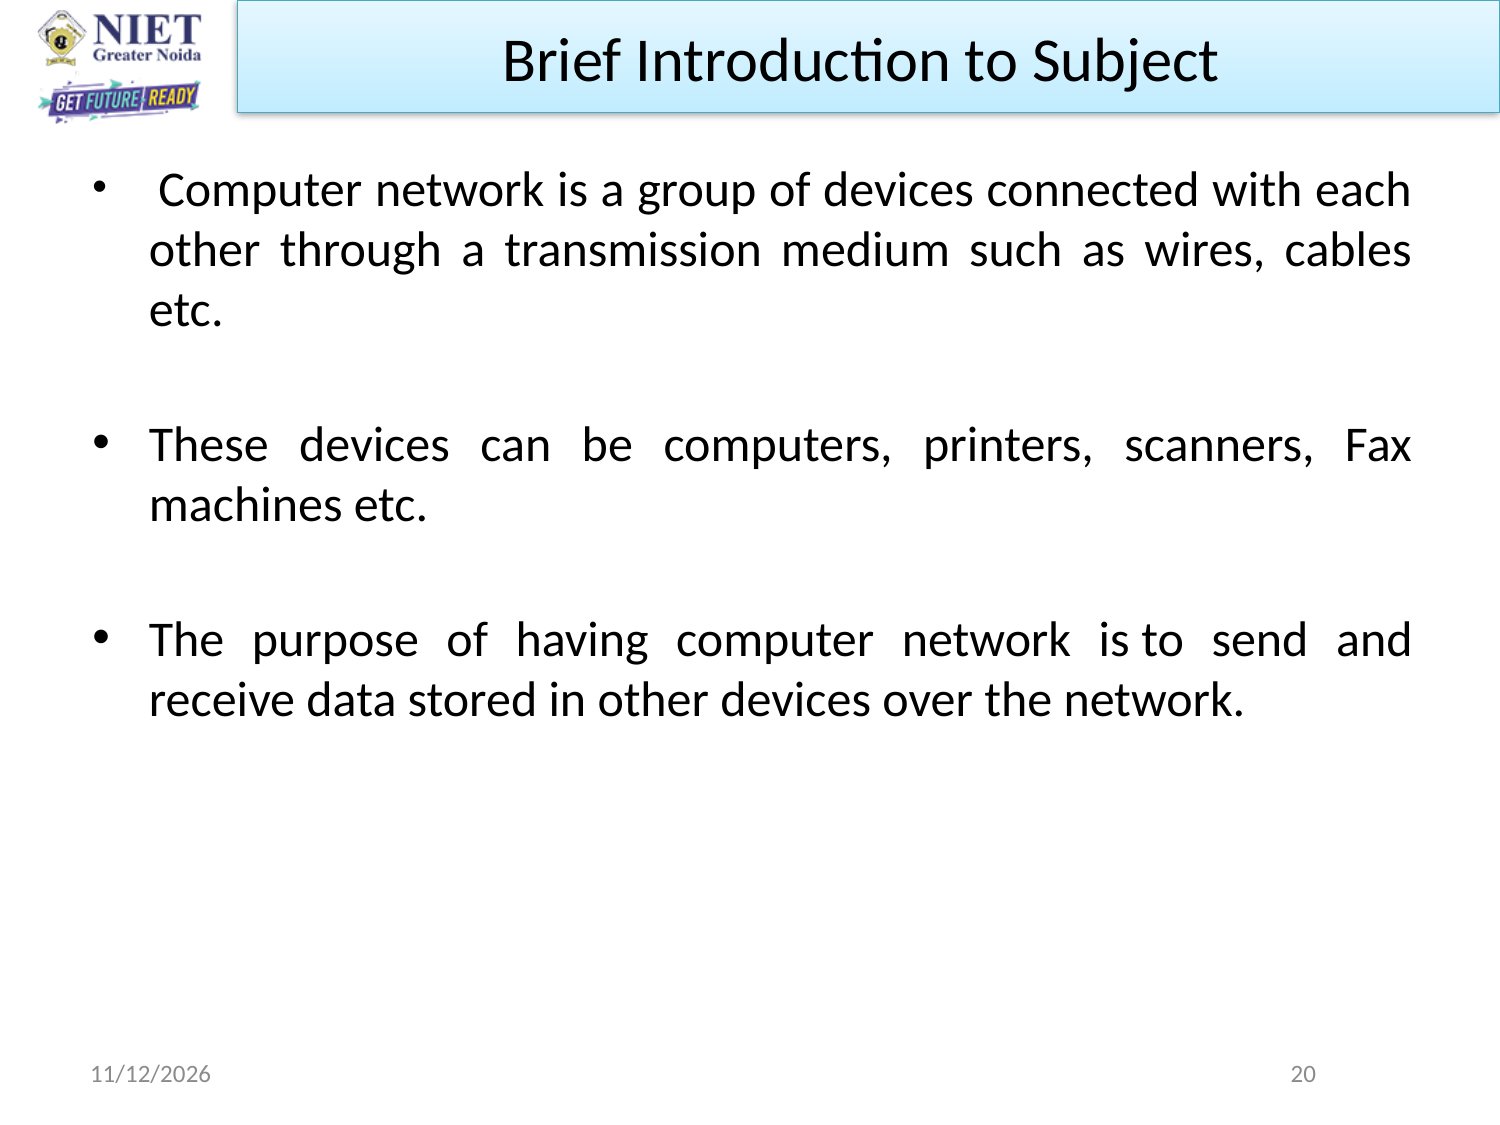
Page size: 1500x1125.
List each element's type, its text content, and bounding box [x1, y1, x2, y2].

picture [0, 0, 238, 135]
slide_number 20 [1065, 1042, 1500, 1103]
text_box Brief Introduction to Subject [238, 0, 1500, 113]
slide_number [75, 1042, 425, 1103]
list Computer network is a group of devices connected with each other through a transmission medium such as wires, cables etc. These devices can be computers, printers, scanners, Fax machines etc. The purpose of having computer network is to send and receive data stored in other devices over the network. [77, 148, 1428, 1027]
